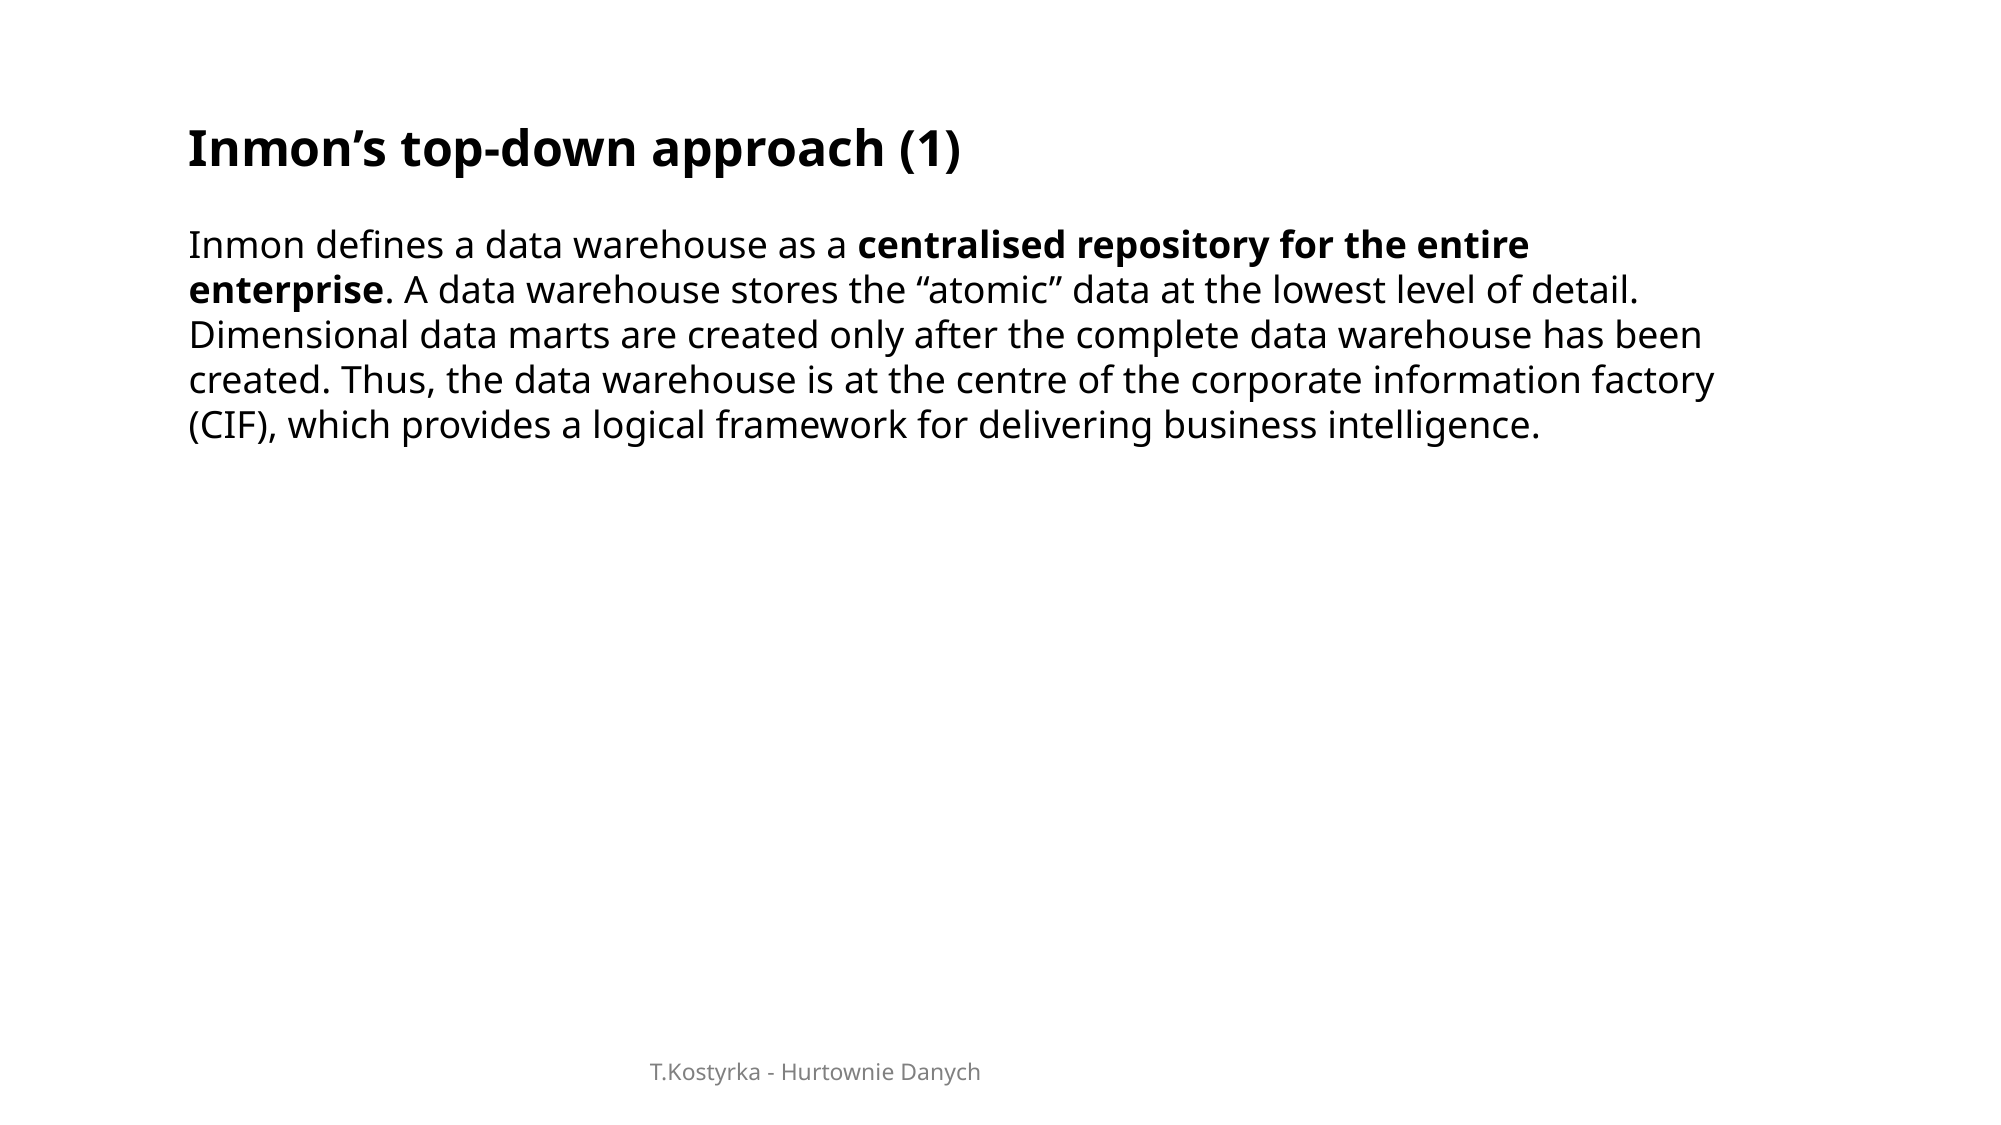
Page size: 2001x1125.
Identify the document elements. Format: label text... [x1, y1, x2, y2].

footer T.Kostyrka - Hurtownie Danych [634, 1042, 1605, 1103]
text_box Inmon’s top-down approach (1) Inmon defines a data warehouse as a centralised repository for the entire enterprise. A data warehouse stores the “atomic” data at the lowest level of detail. Dimensional data marts are created only after the complete data warehouse has been created. Thus, the data warehouse is at the centre of the corporate information factory (CIF), which provides a logical framework for delivering business intelligence. [99, 108, 1738, 454]
